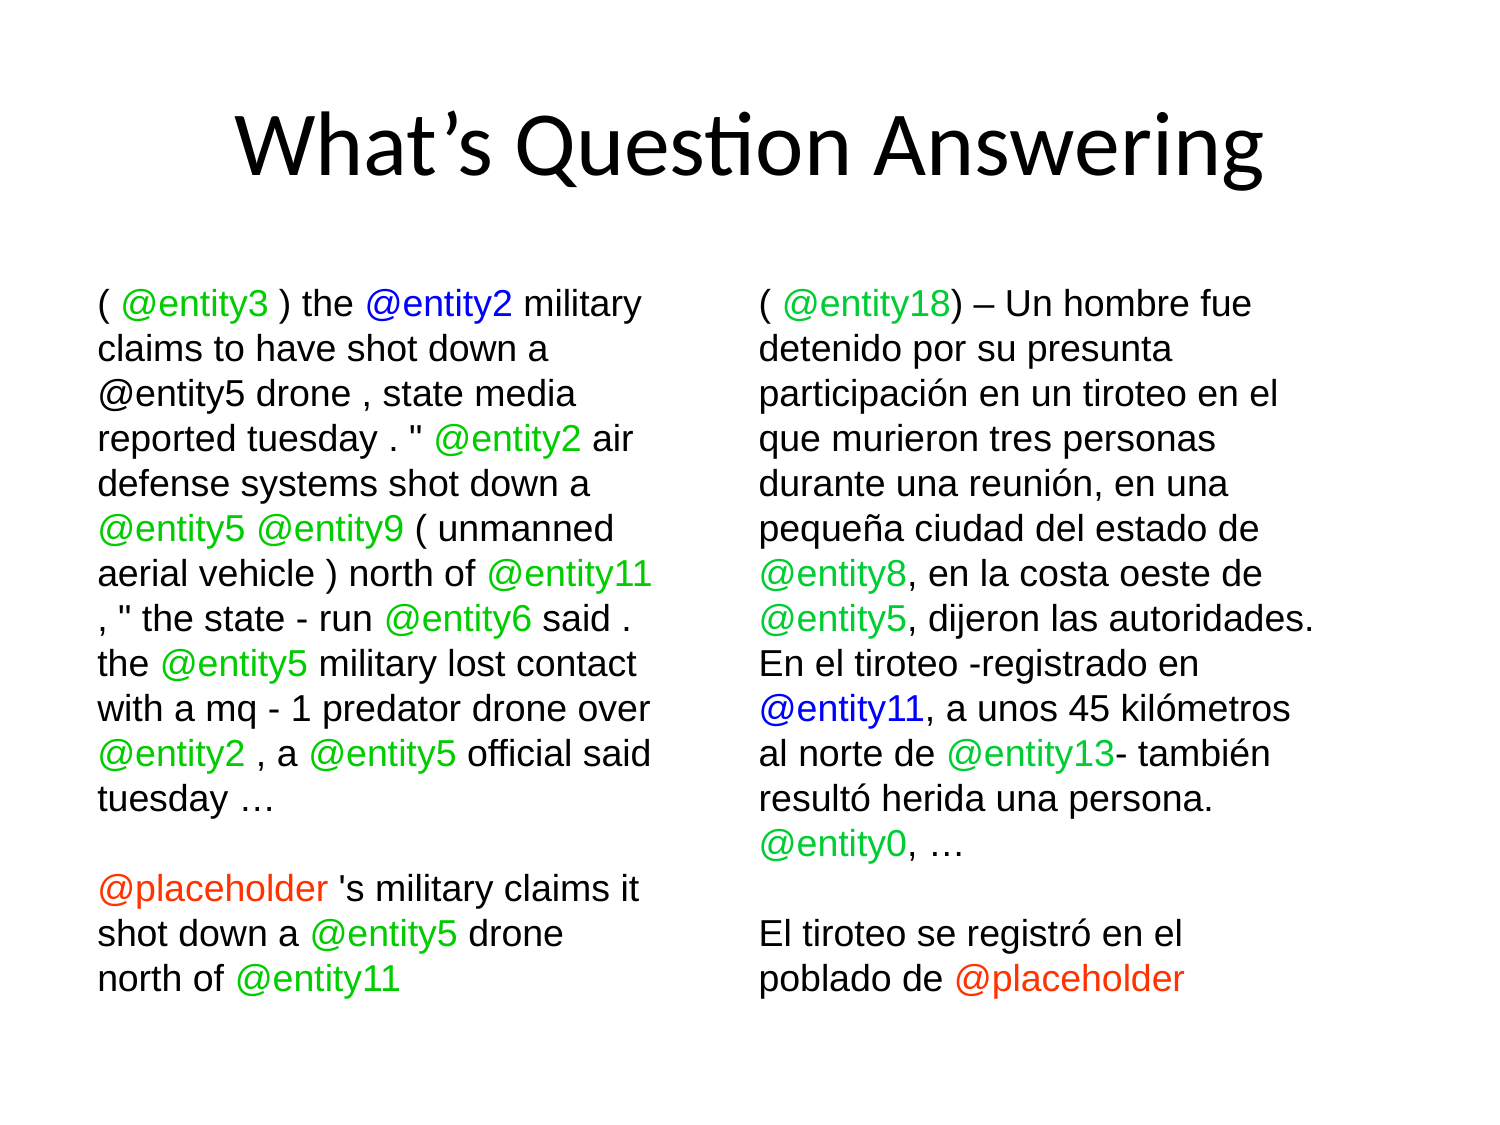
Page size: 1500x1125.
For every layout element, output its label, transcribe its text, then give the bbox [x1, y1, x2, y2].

text_box ( @entity3 ) the @entity2 military claims to have shot down a @entity5 drone , state media reported tuesday . " @entity2 air defense systems shot down a @entity5 @entity9 ( unmanned aerial vehicle ) north of @entity11 , " the state - run @entity6 said . the @entity5 military lost contact with a mq - 1 predator drone over @entity2 , a @entity5 official said tuesday … @placeholder 's military claims it shot down a @entity5 drone north of @entity11 [82, 271, 674, 1075]
text_box ( @entity18) – Un hombre fue detenido por su presunta participación en un tiroteo en el que murieron tres personas durante una reunión, en una pequeña ciudad del estado de @entity8, en la costa oeste de @entity5, dijeron las autoridades. En el tiroteo -registrado en @entity11, a unos 45 kilómetros al norte de @entity13- también resultó herida una persona. @entity0, … El tiroteo se registró en el poblado de @placeholder [744, 271, 1335, 1075]
text_box What’s Question Answering [75, 45, 1425, 233]
